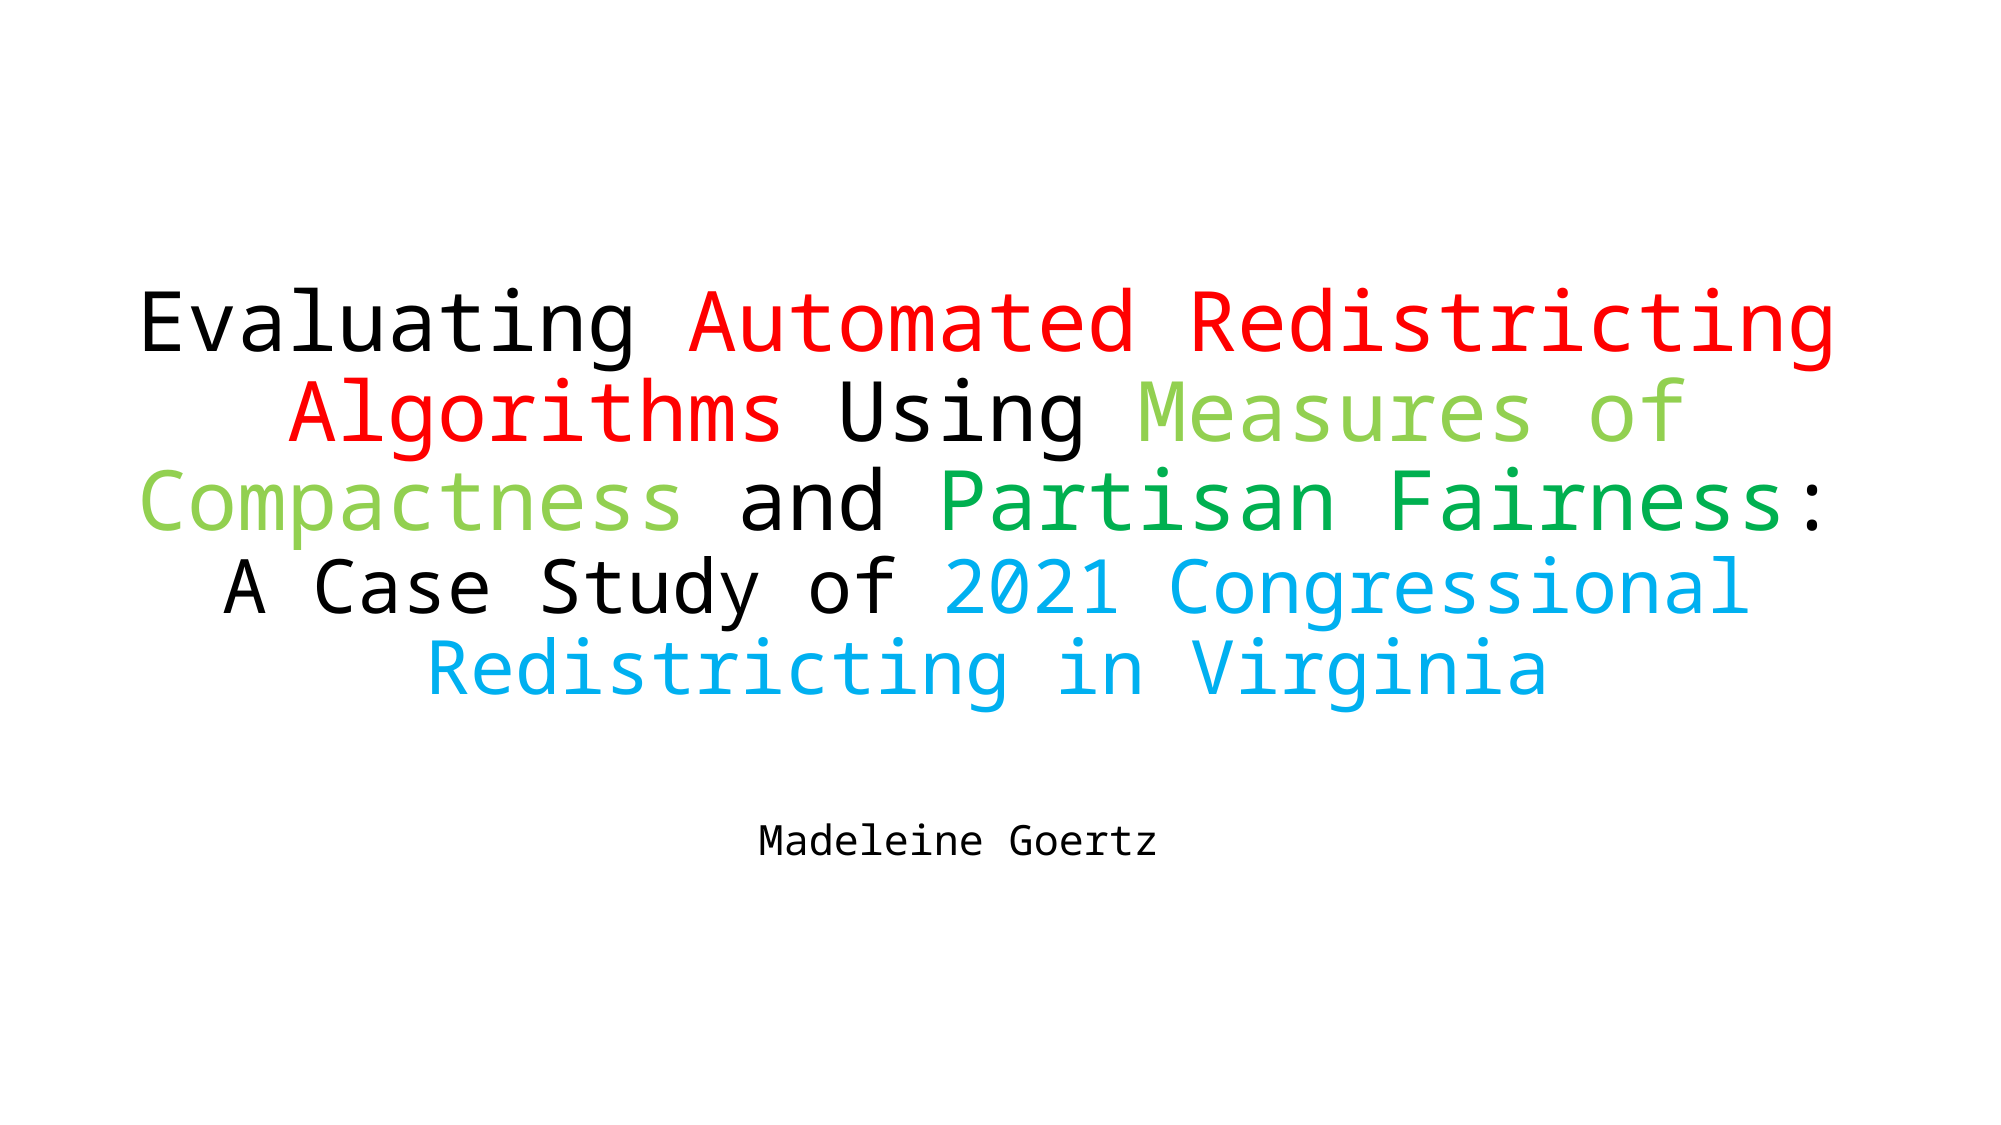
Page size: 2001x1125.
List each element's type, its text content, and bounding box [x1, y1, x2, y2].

title Evaluating Automated Redistricting Algorithms Using Measures of Compactness and Partisan Fairness: A Case Study of 2021 Congressional Redistricting in Virginia [72, 212, 1904, 809]
text_box Madeleine Goertz [42, 745, 1875, 872]
